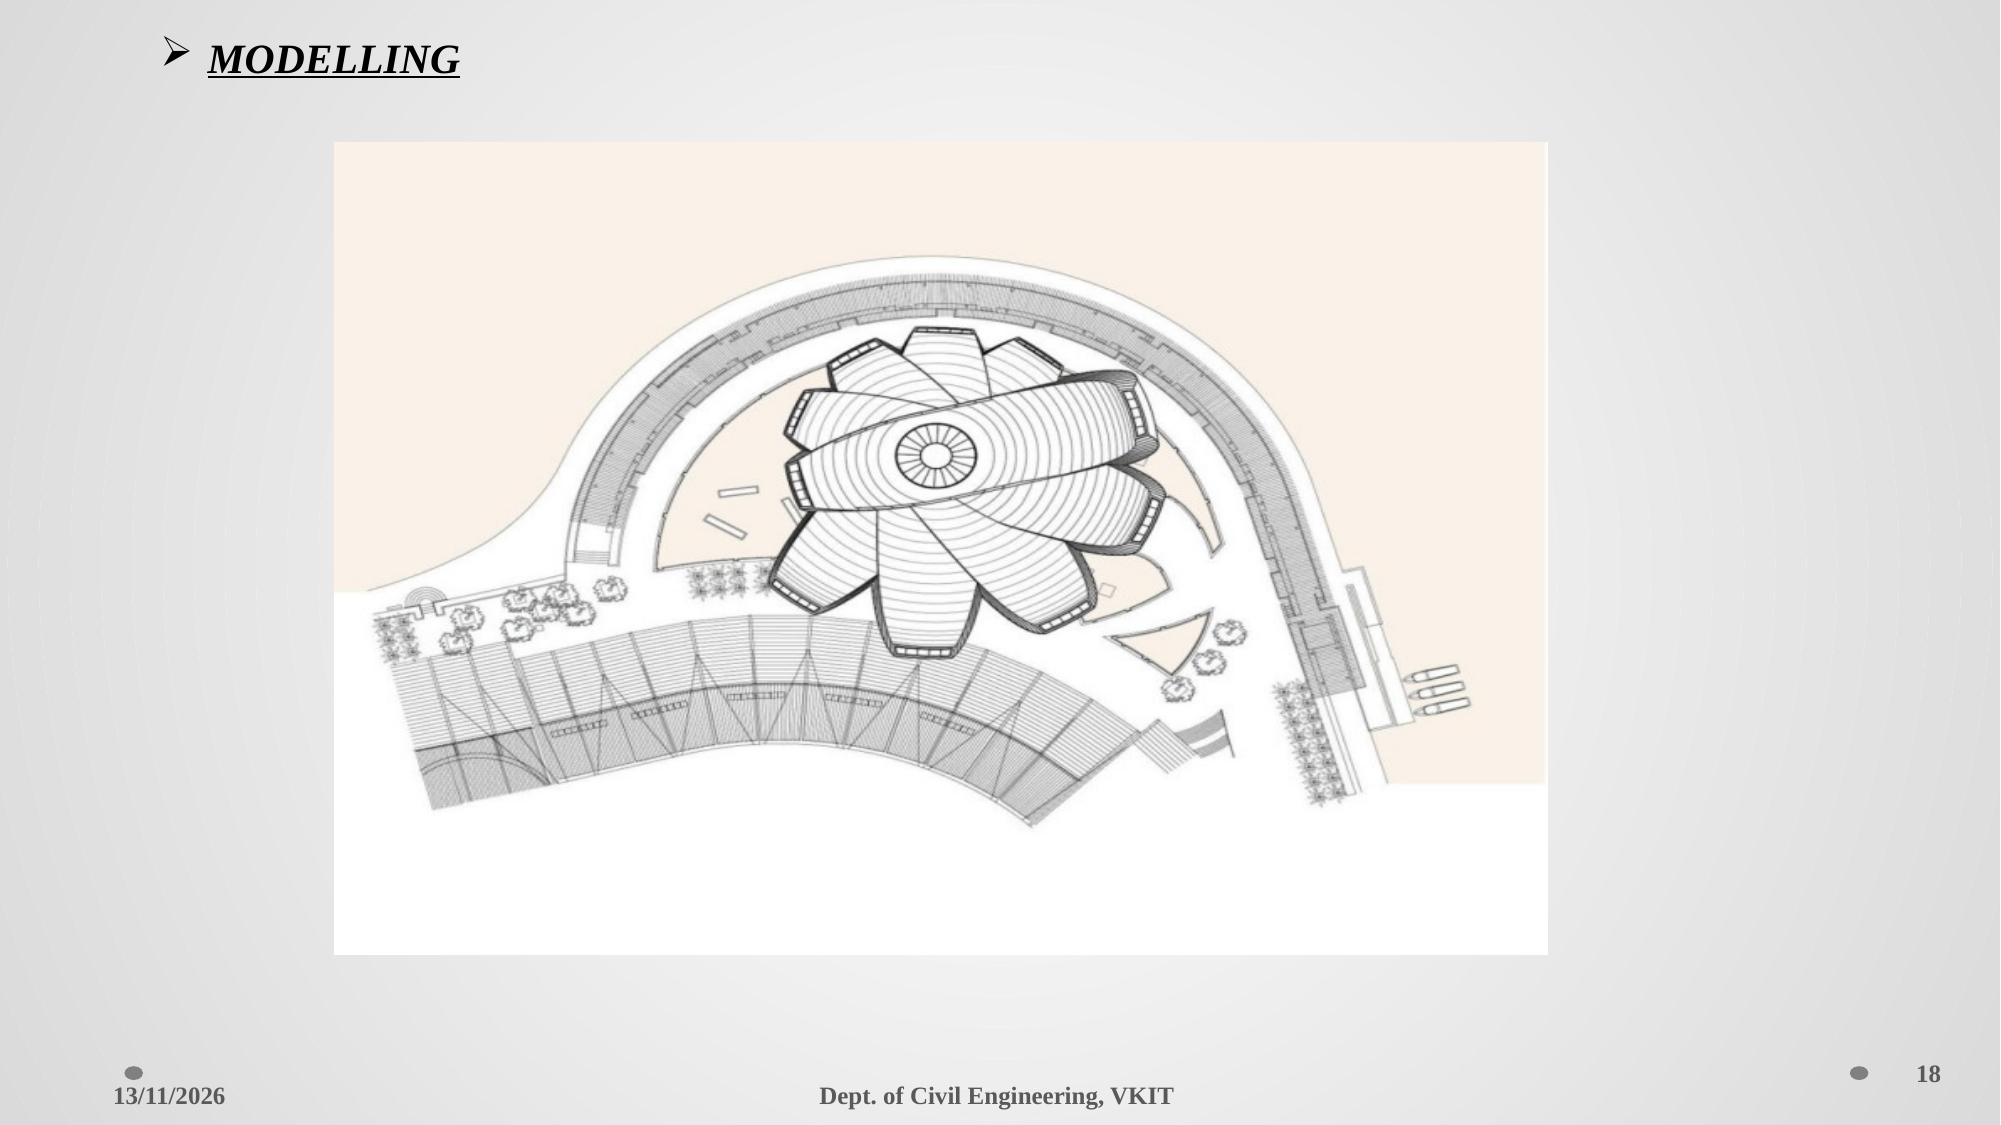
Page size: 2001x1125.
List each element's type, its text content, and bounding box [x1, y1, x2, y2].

footer Dept. of Civil Engineering, VKIT [689, 1065, 1313, 1125]
slide_number 18 [1868, 1042, 1992, 1103]
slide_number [55, 1065, 234, 1125]
text_box MODELLING [145, 24, 476, 89]
picture [333, 141, 1548, 955]
